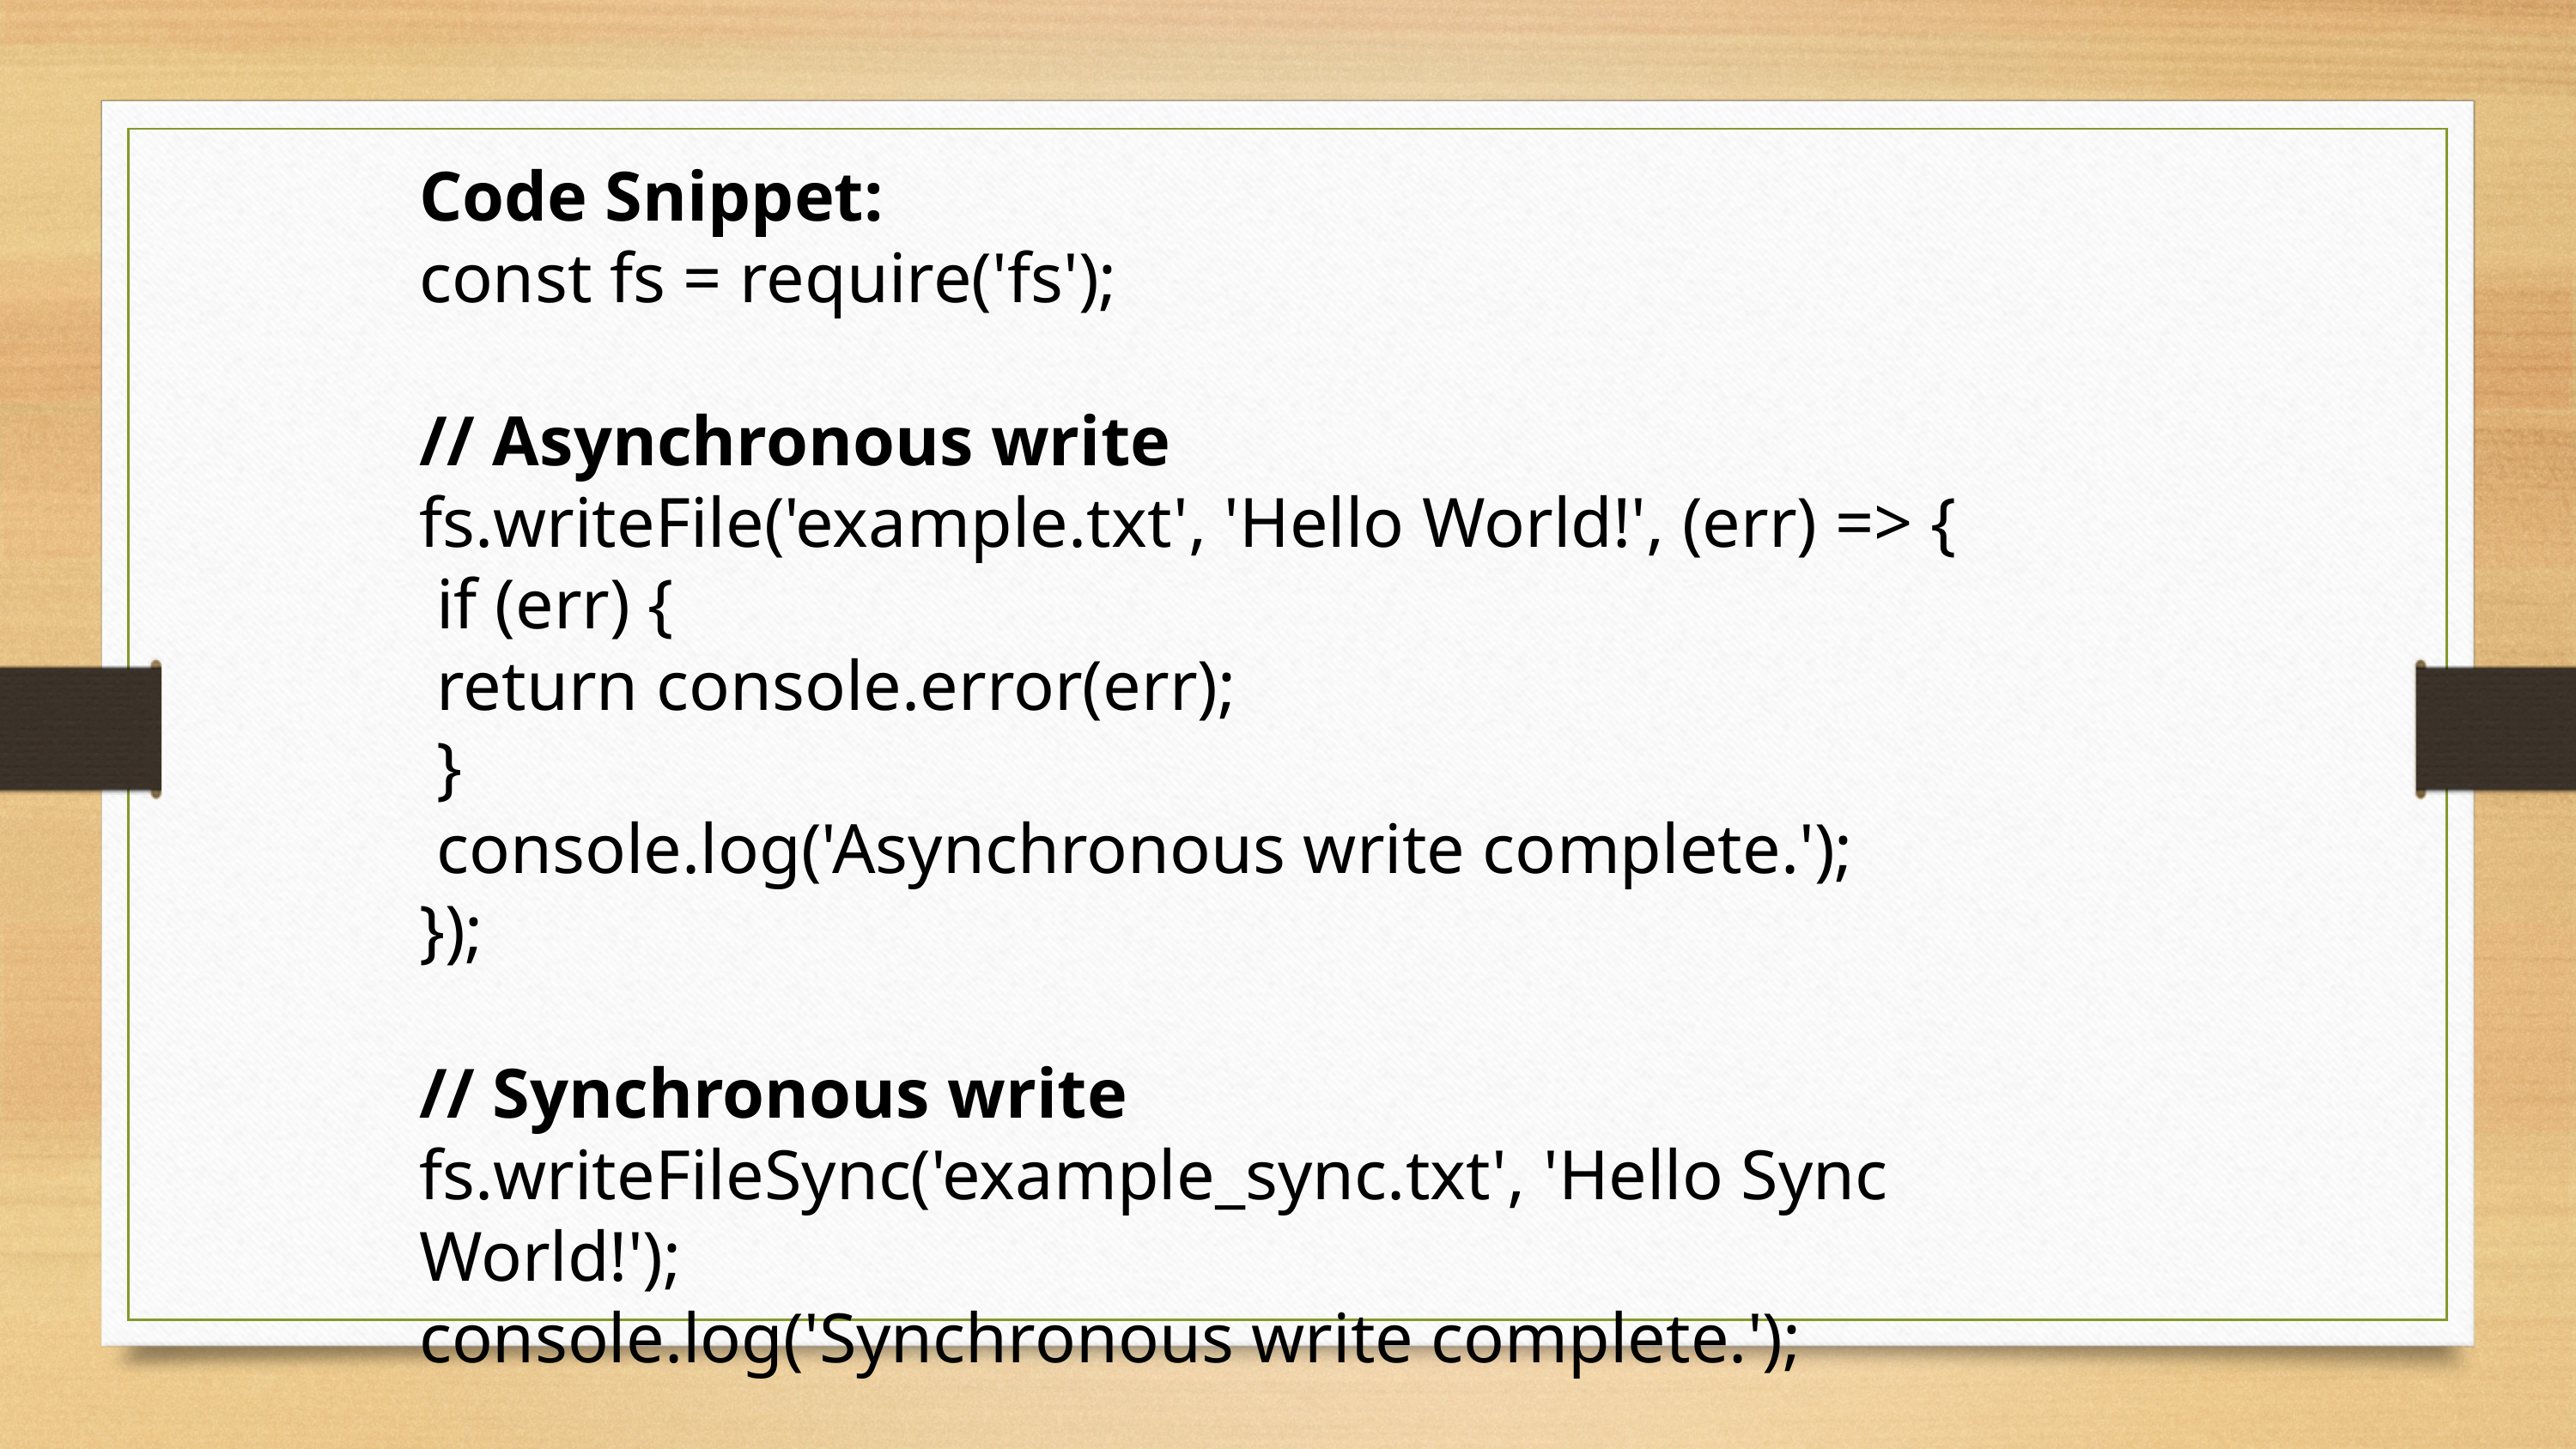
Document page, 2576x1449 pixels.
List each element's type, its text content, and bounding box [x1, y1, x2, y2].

picture [0, 0, 2576, 1449]
text_box Code Snippet: const fs = require('fs'); // Asynchronous write fs.writeFile('example.txt', 'Hello World!', (err) => { if (err) { return console.error(err); } console.log('Asynchronous write complete.'); }); // Synchronous write fs.writeFileSync('example_sync.txt', 'Hello Sync World!'); console.log('Synchronous write complete.'); [419, 153, 2157, 1377]
